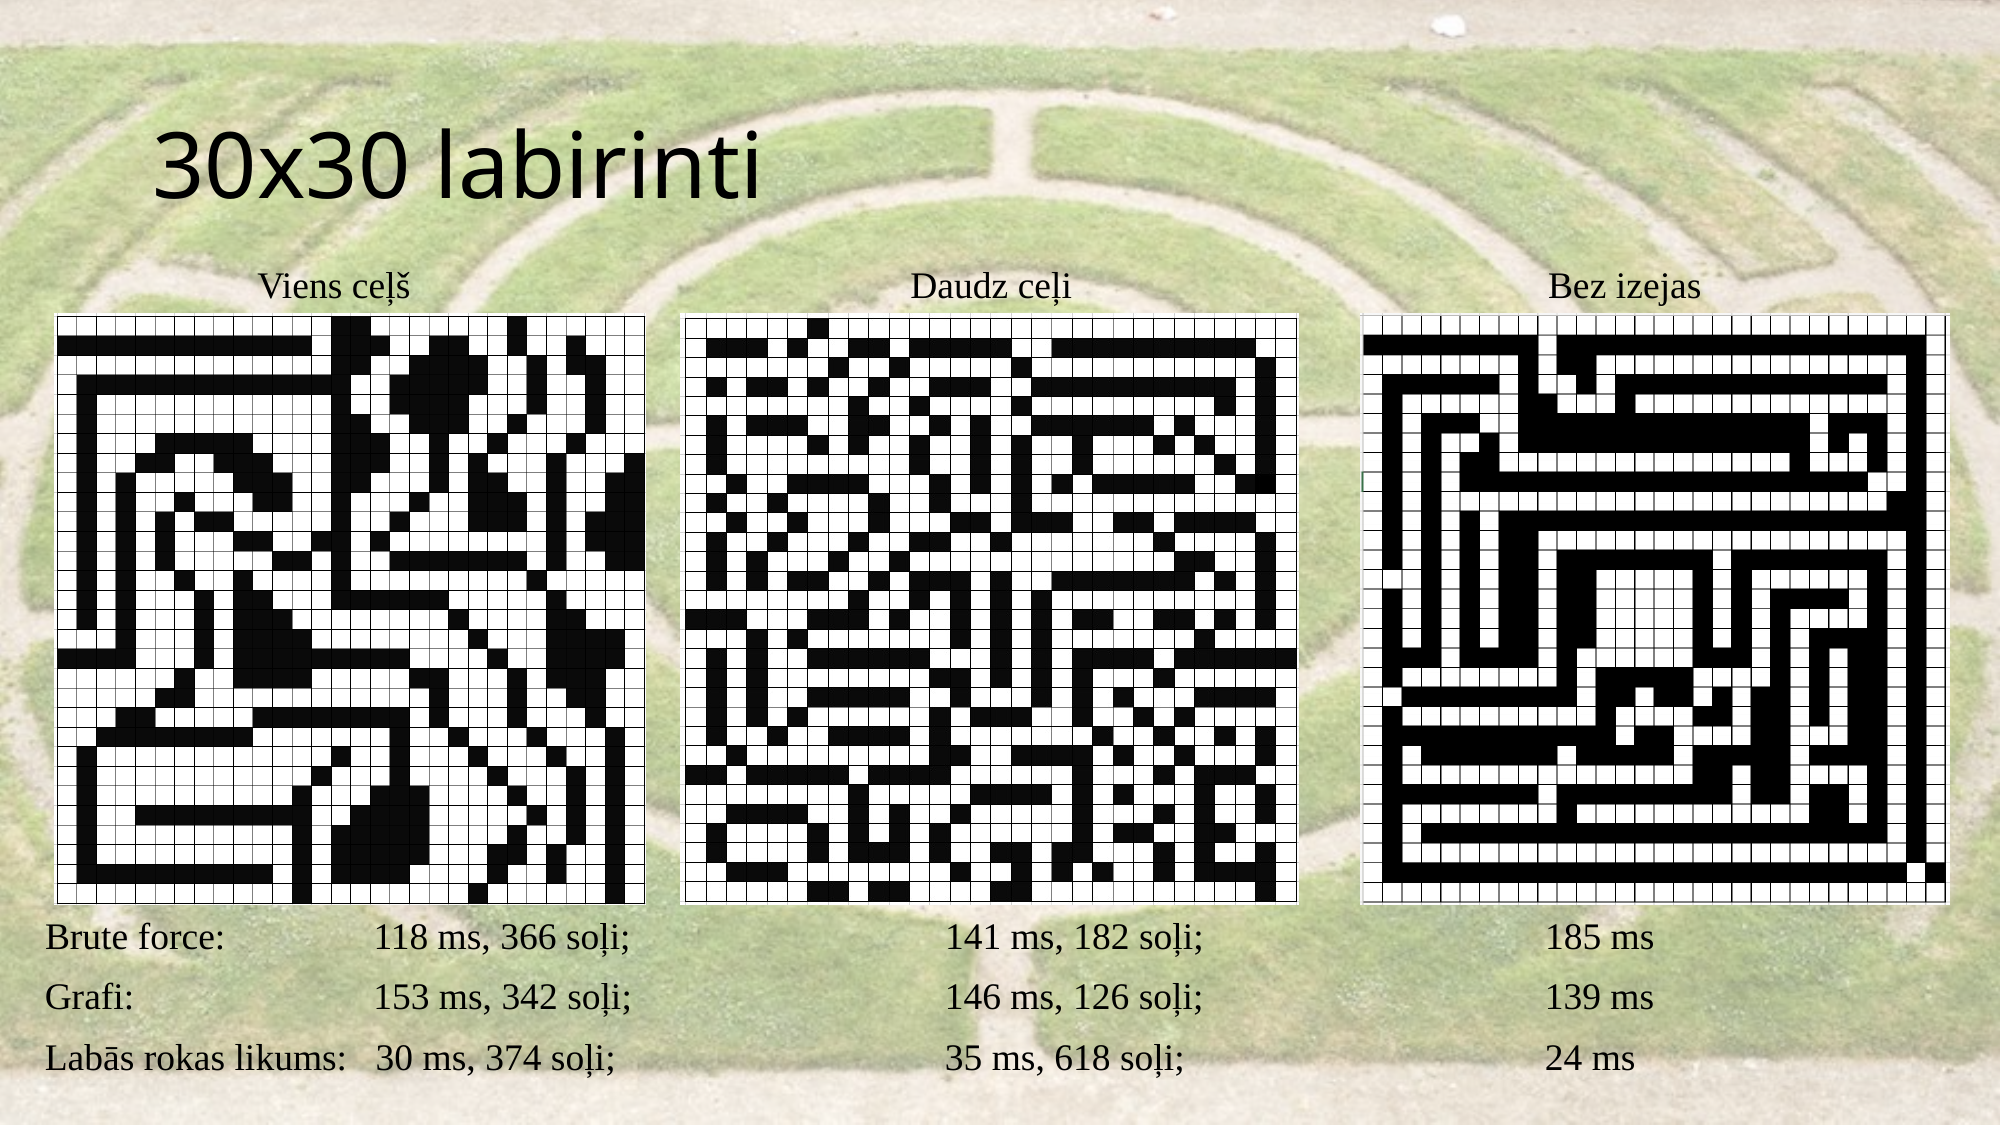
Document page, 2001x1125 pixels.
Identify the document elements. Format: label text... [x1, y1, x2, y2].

text_box Labās rokas likums: 30 ms, 374 soļi; 35 ms, 618 soļi; 24 ms [30, 1025, 1950, 1086]
picture [54, 313, 646, 905]
text_box Viens ceļš [242, 253, 458, 313]
title 30x30 labirinti [137, 59, 1863, 278]
picture [1360, 313, 1950, 905]
text_box Grafi: 153 ms, 342 soļi; 146 ms, 126 soļi; 139 ms [30, 964, 1950, 1025]
text_box Daudz ceļi [895, 253, 1111, 313]
text_box Brute force: 118 ms, 366 soļi; 141 ms, 182 soļi; 185 ms [30, 904, 1950, 964]
text_box Bez izejas [1533, 253, 1748, 313]
picture [680, 313, 1300, 905]
